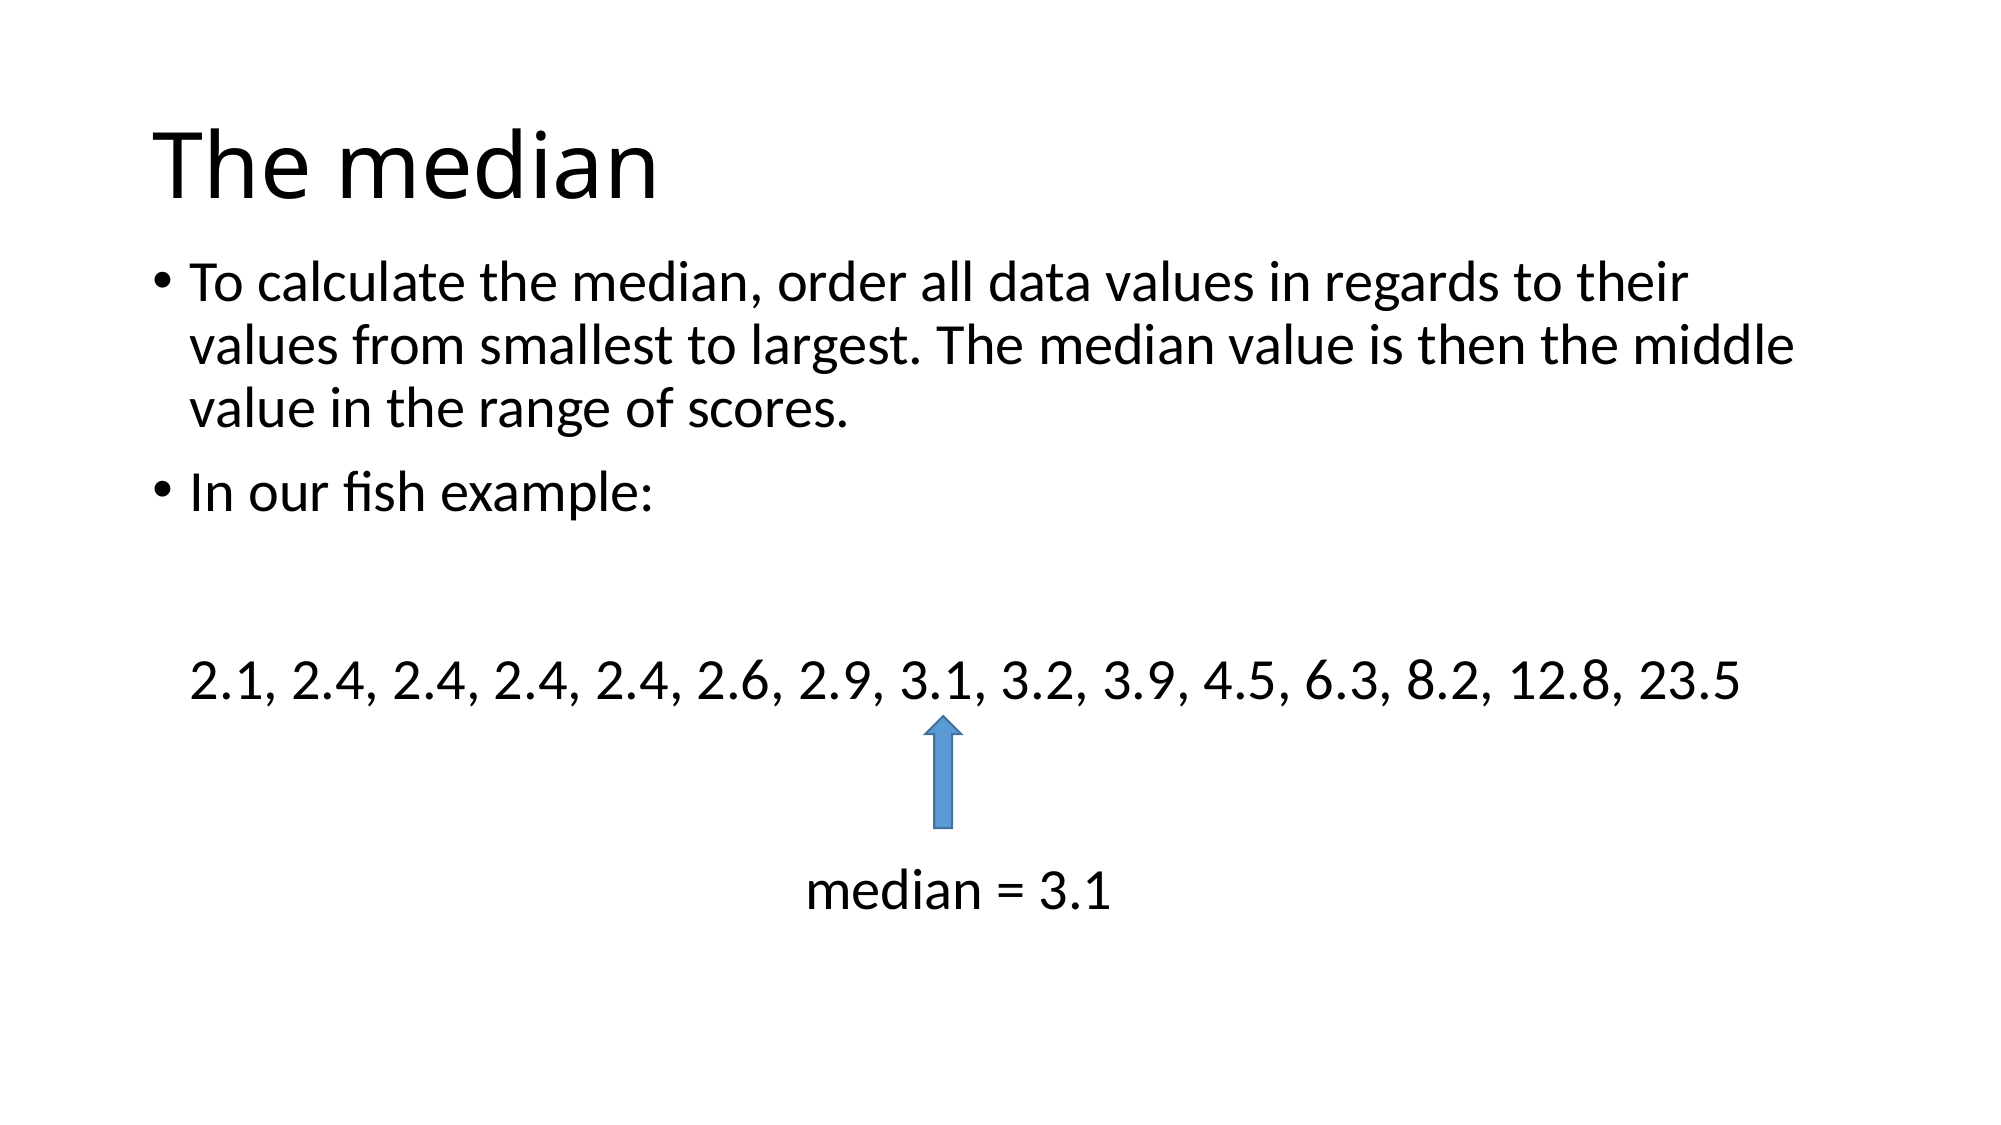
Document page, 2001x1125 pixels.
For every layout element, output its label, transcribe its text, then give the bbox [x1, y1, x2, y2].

title The median [137, 59, 1863, 244]
text_box To calculate the median, order all data values in regards to their values from smallest to largest. The median value is then the middle value in the range of scores. In our fish example: 2.1, 2.4, 2.4, 2.4, 2.4, 2.6, 2.9, 3.1, 3.2, 3.9, 4.5, 6.3, 8.2, 12.8, 23.5 median = 3.1 [137, 244, 1863, 996]
text_box [922, 714, 964, 830]
